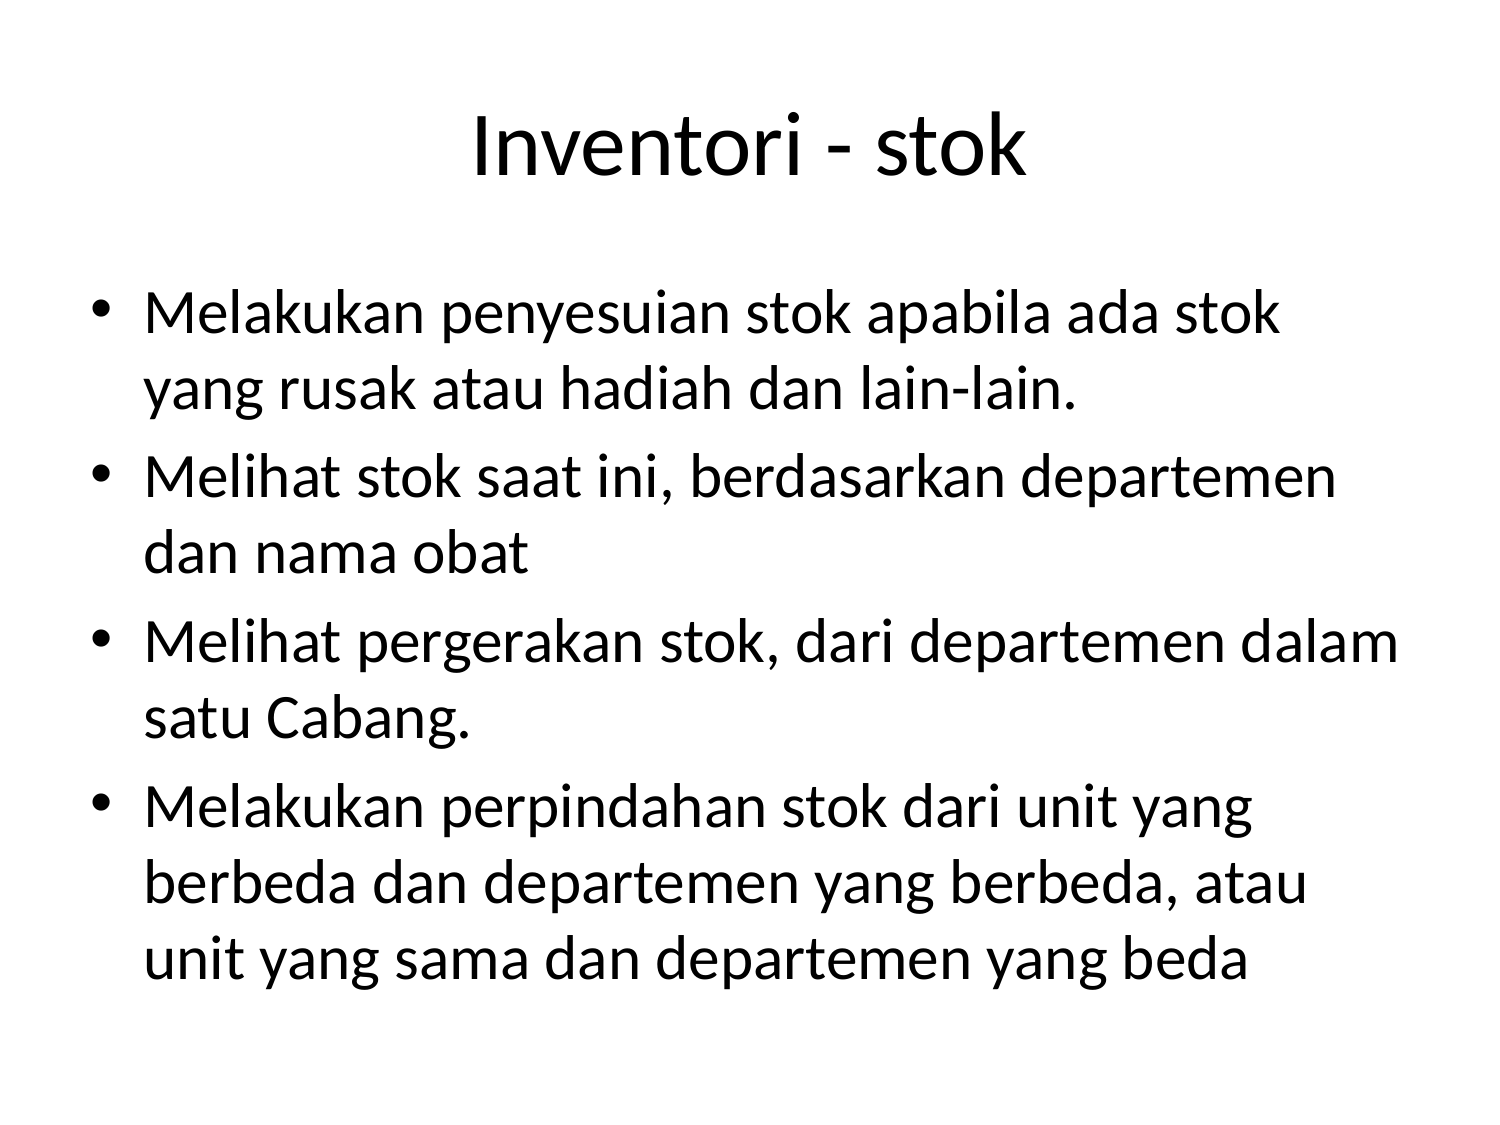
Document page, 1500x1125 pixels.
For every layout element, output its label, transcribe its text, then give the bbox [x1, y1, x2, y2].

title Inventori - stok [75, 45, 1425, 233]
list Melakukan penyesuian stok apabila ada stok yang rusak atau hadiah dan lain-lain. Melihat stok saat ini, berdasarkan departemen dan nama obat Melihat pergerakan stok, dari departemen dalam satu Cabang. Melakukan perpindahan stok dari unit yang berbeda dan departemen yang berbeda, atau unit yang sama dan departemen yang beda [75, 262, 1425, 1005]
